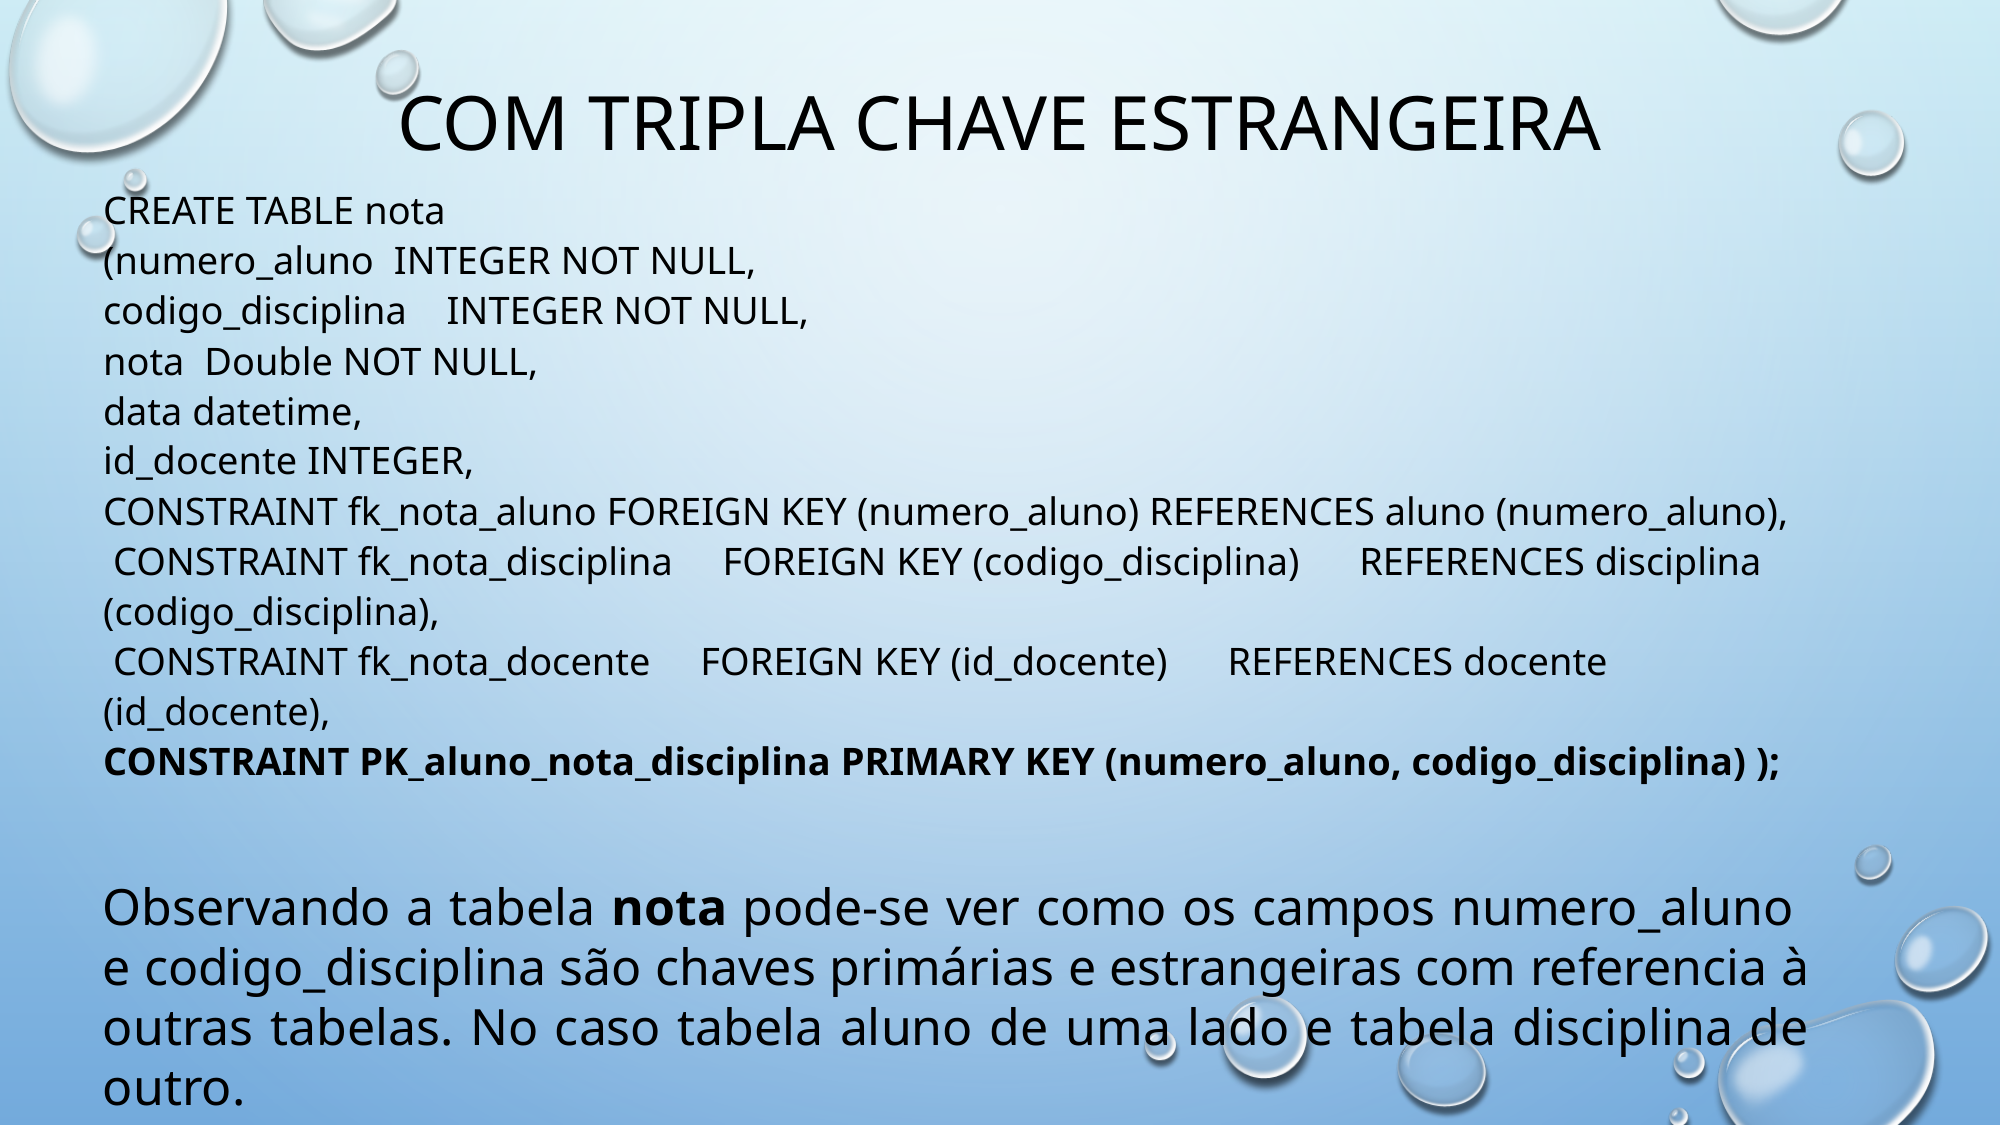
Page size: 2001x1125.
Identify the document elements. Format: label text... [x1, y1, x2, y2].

text_box Observando a tabela nota pode-se ver como os campos numero_aluno e codigo_disciplina são chaves primárias e estrangeiras com referencia à outras tabelas. No caso tabela aluno de uma lado e tabela disciplina de outro. [88, 868, 1825, 1125]
picture [0, 0, 2000, 1125]
list CREATE TABLE nota (numero_aluno INTEGER NOT NULL, codigo_disciplina INTEGER NOT NULL, nota Double NOT NULL, data datetime, id_docente INTEGER, CONSTRAINT fk_nota_aluno FOREIGN KEY (numero_aluno) REFERENCES aluno (numero_aluno), CONSTRAINT fk_nota_disciplina FOREIGN KEY (codigo_disciplina) REFERENCES disciplina (codigo_disciplina), CONSTRAINT fk_nota_docente FOREIGN KEY (id_docente) REFERENCES docente (id_docente), CONSTRAINT PK_aluno_nota_disciplina PRIMARY KEY (numero_aluno, codigo_disciplina) ); [88, 174, 1850, 832]
title Com tripla chave estrangeira [149, 46, 1850, 174]
